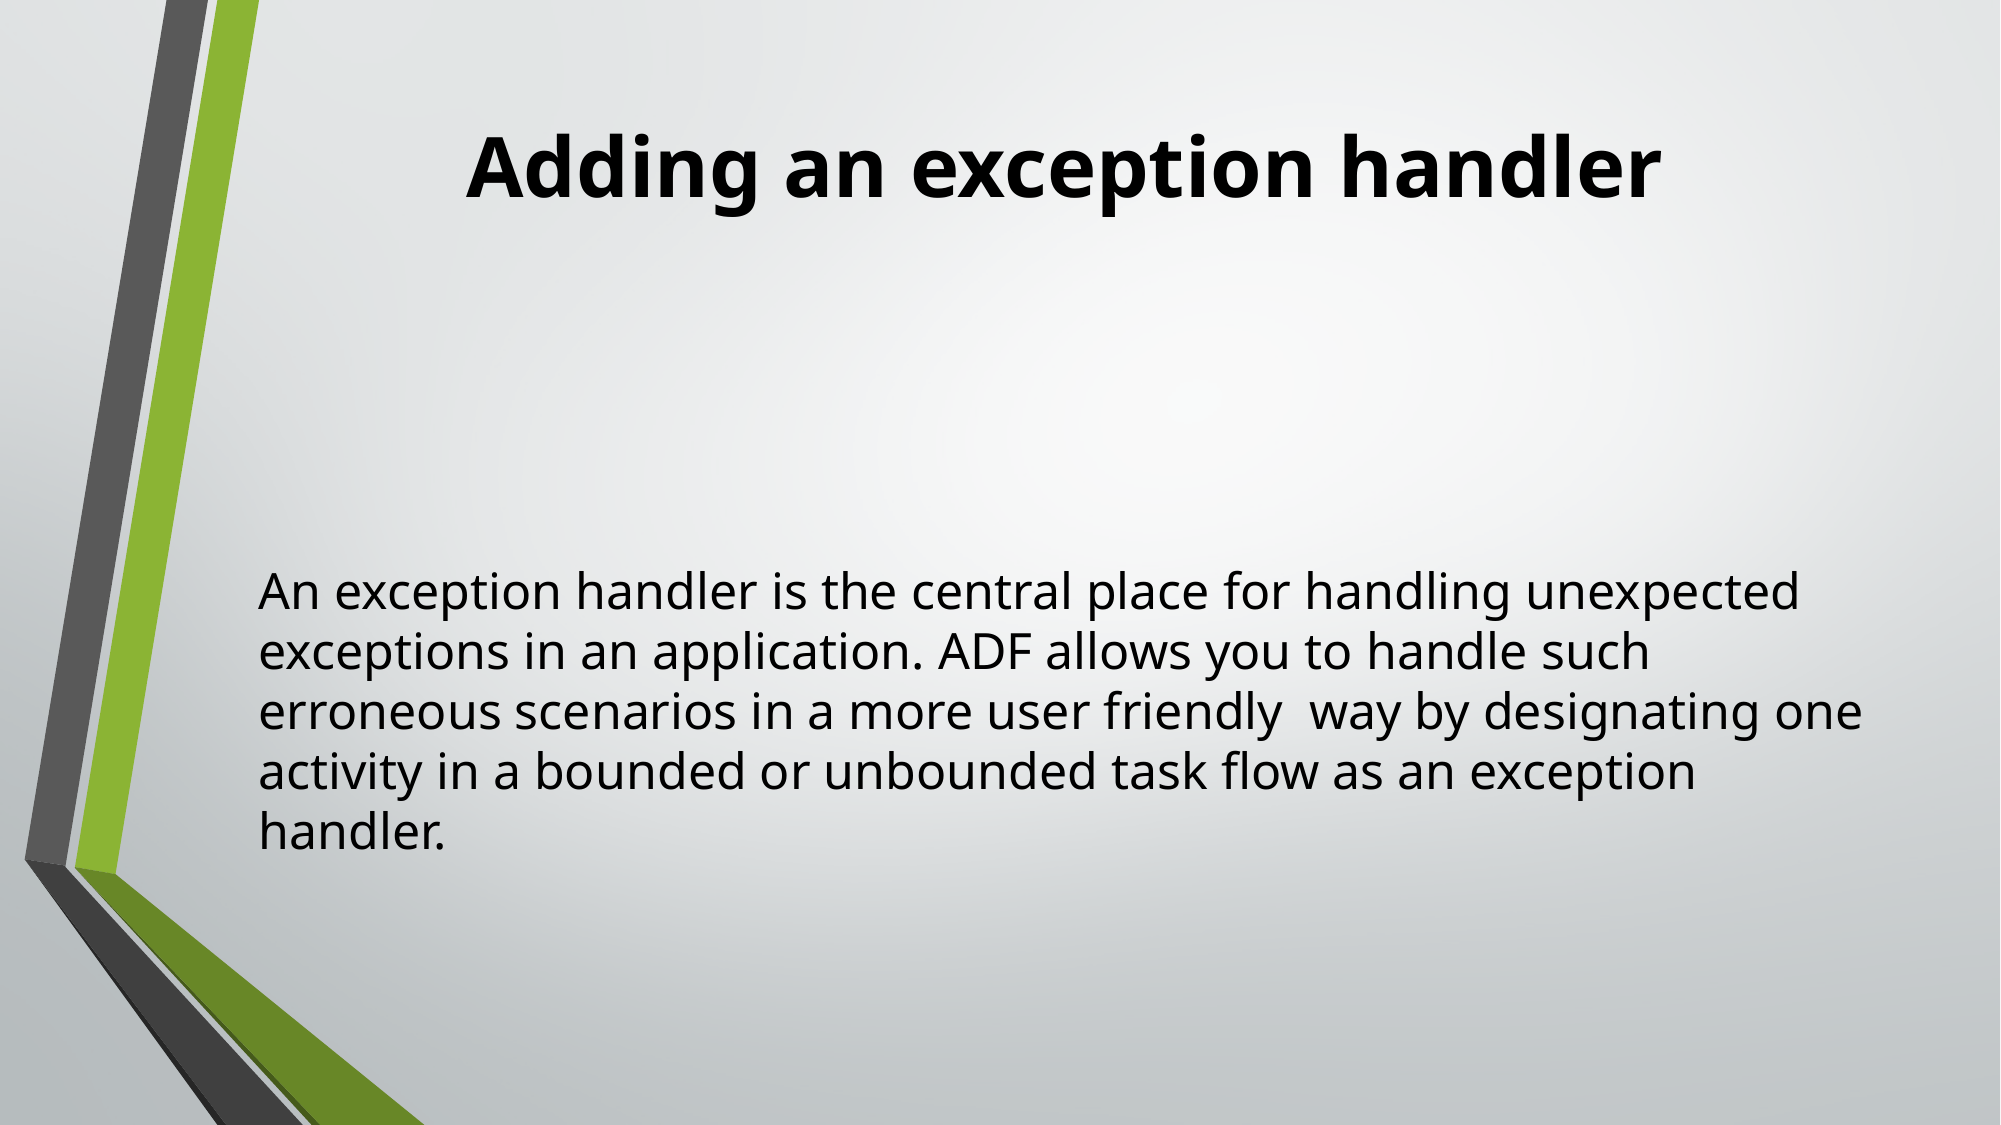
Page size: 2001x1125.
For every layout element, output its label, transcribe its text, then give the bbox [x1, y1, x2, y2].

title Adding an exception handler [243, 75, 1887, 254]
list An exception handler is the central place for handling unexpected exceptions in an application. ADF allows you to handle such erroneous scenarios in a more user friendly way by designating one activity in a bounded or unbounded task flow as an exception handler. [243, 328, 1887, 1090]
